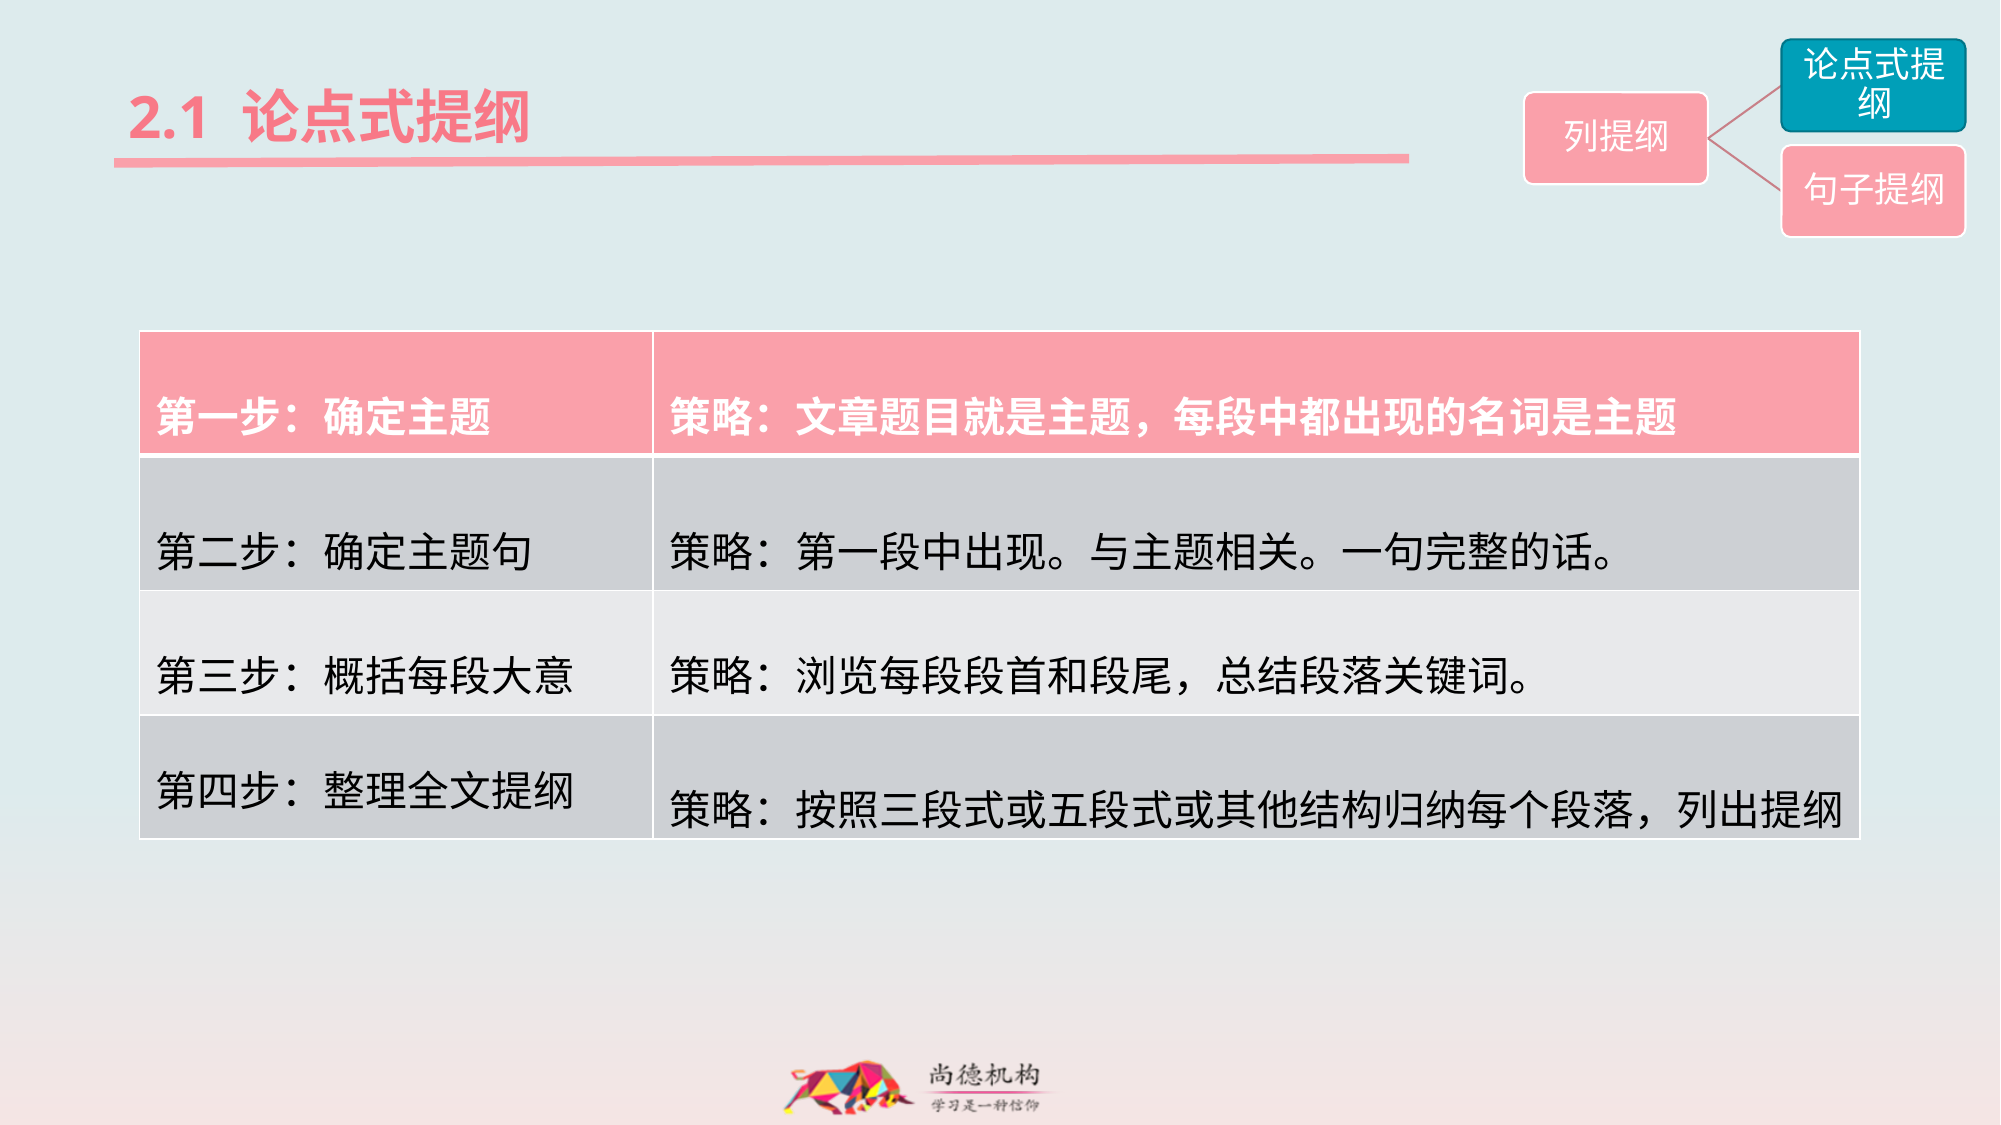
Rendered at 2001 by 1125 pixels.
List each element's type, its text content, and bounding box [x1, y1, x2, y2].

table_header 策略：文章题目就是主题，每段中都出现的名词是主题 [654, 332, 1859, 453]
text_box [113, 158, 1410, 163]
table_cell 策略：浏览每段段首和段尾，总结段落关键词。 [654, 591, 1859, 714]
table_cell 第四步：整理全文提纲 [140, 716, 652, 838]
picture [775, 1053, 1225, 1125]
table_cell 策略：按照三段式或五段式或其他结构归纳每个段落，列出提纲 [654, 716, 1859, 838]
table_cell 第二步：确定主题句 [140, 458, 652, 590]
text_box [1523, 0, 1966, 277]
table_cell 第三步：概括每段大意 [140, 591, 652, 714]
table_cell 策略：第一段中出现。与主题相关。一句完整的话。 [654, 458, 1859, 590]
text_box 2.1 论点式提纲 [113, 72, 1368, 158]
table_header 第一步：确定主题 [140, 332, 652, 453]
